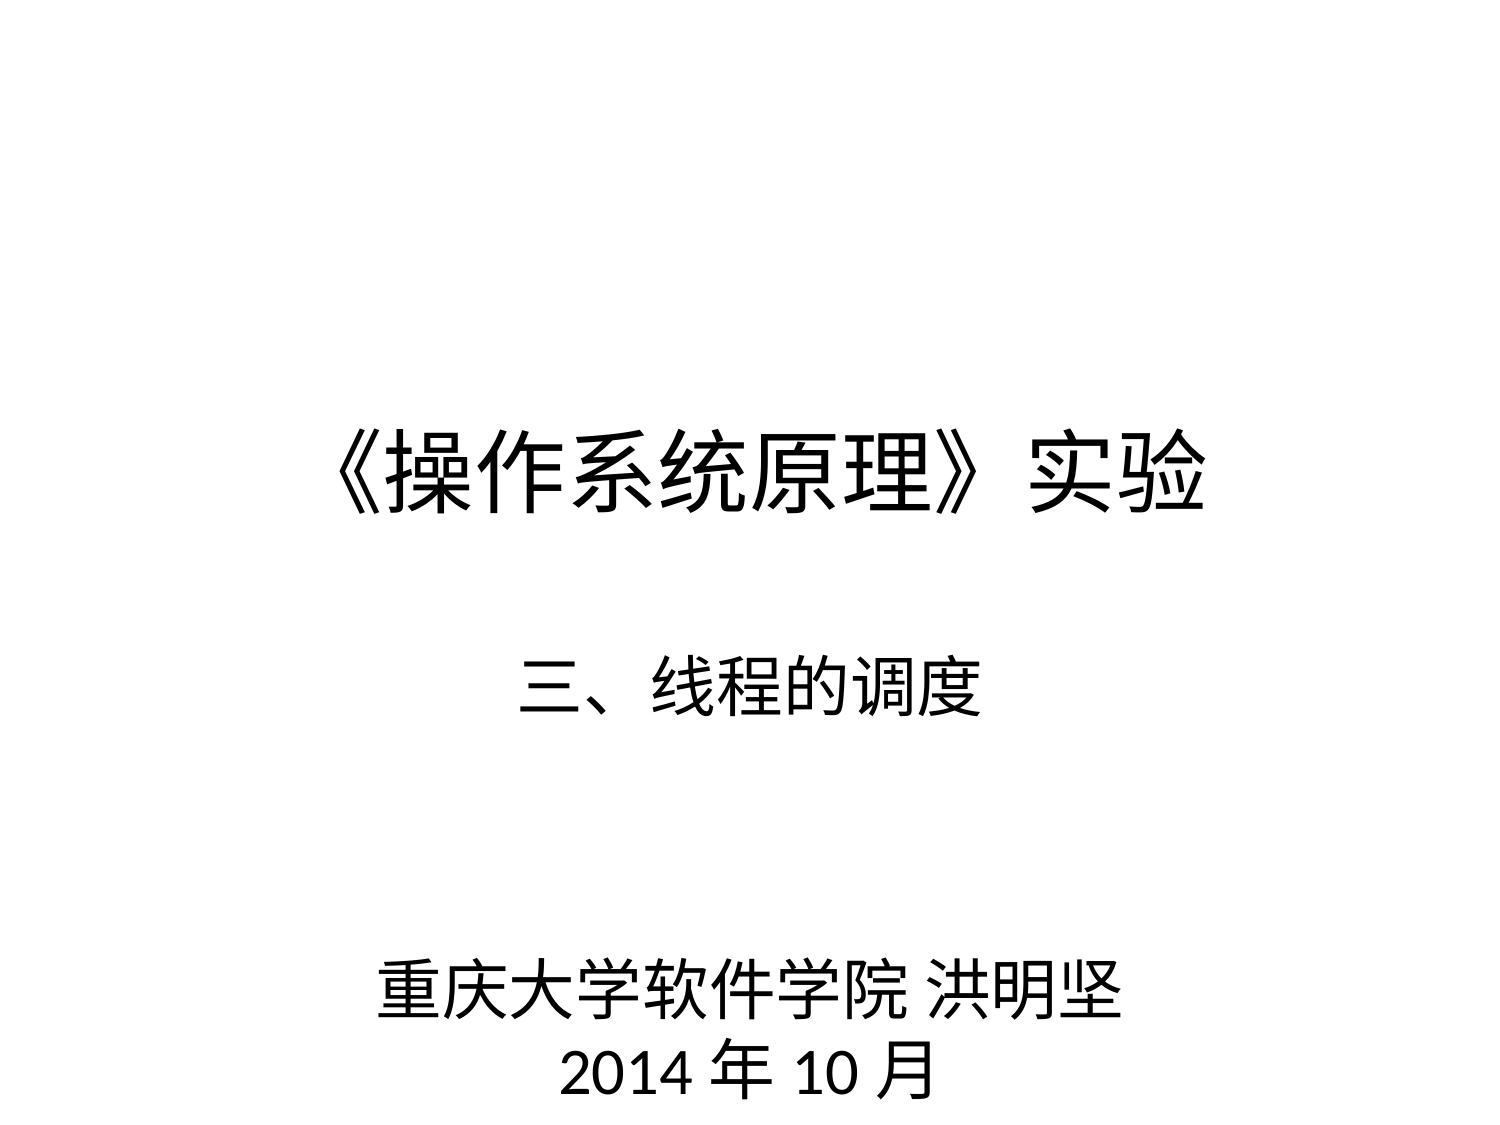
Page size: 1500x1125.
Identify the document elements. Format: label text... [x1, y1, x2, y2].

title 《操作系统原理》实验 [112, 349, 1388, 591]
text_box 重庆大学软件学院 洪明坚 2014年10月 [354, 940, 1146, 1116]
subtitle 三、线程的调度 [225, 637, 1275, 925]
